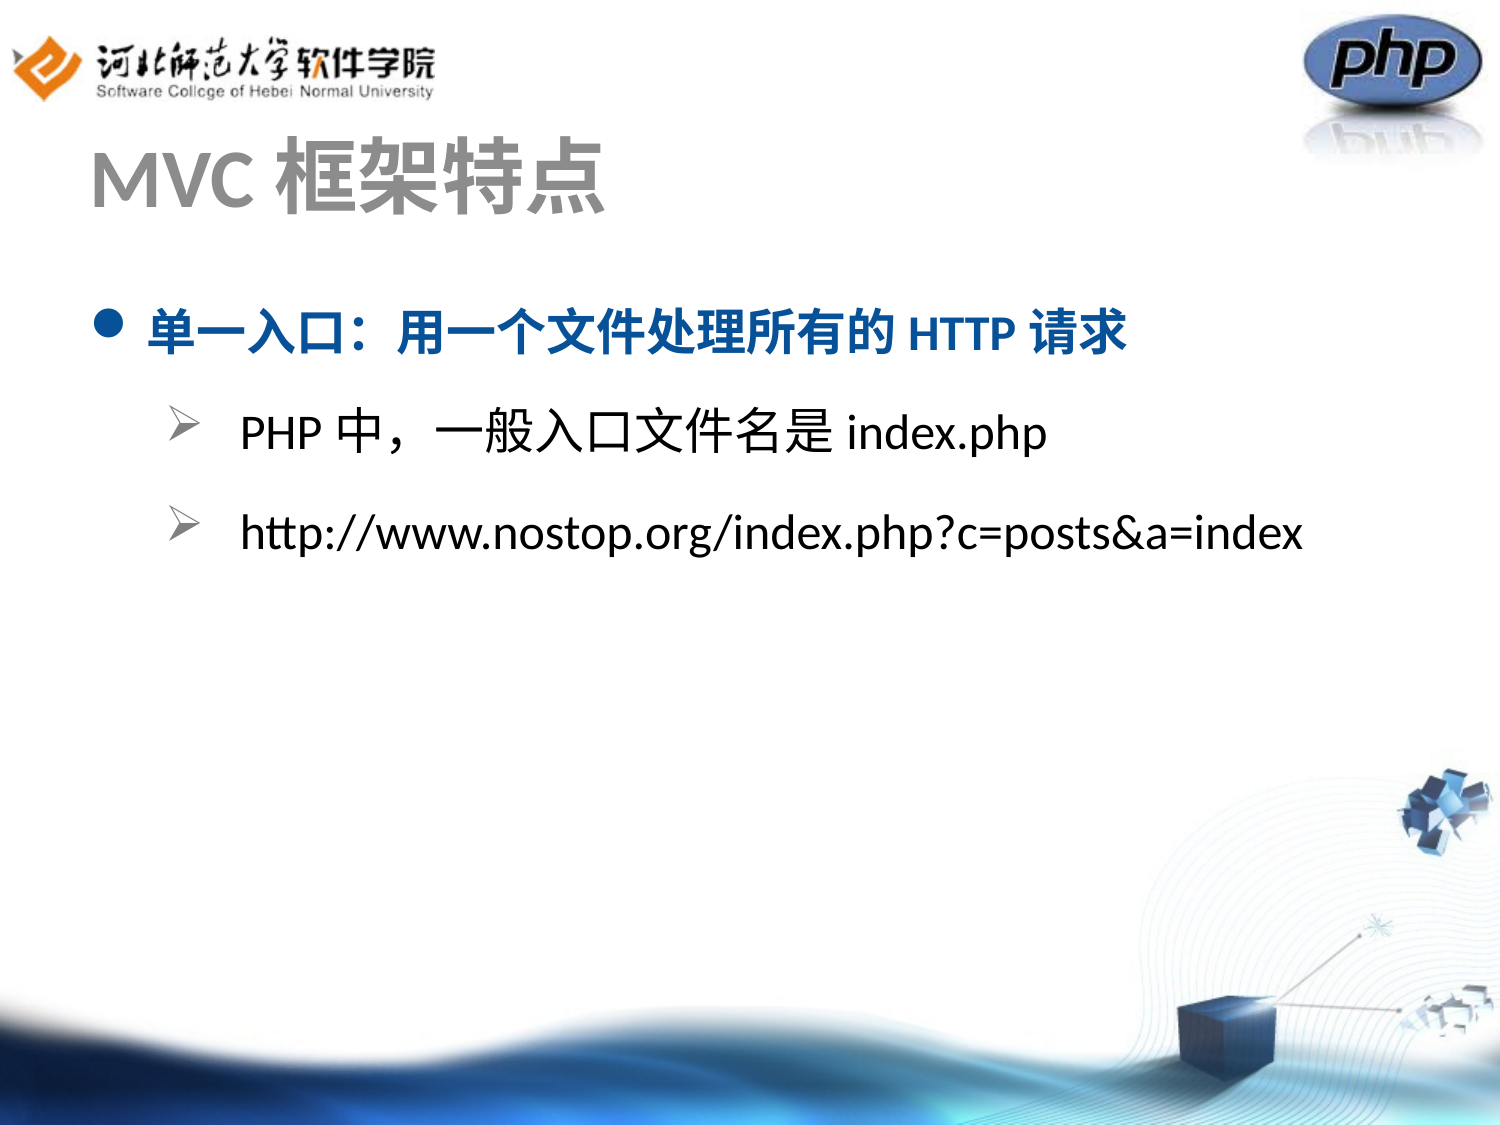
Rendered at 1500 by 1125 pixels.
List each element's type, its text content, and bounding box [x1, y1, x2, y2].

list 单一入口：用一个文件处理所有的HTTP请求 PHP中，一般入口文件名是index.php http://www.nostop.org/index.php?c=posts&a=index [75, 262, 1425, 1005]
title MVC框架特点 [75, 117, 1425, 233]
picture [0, 0, 1500, 1125]
